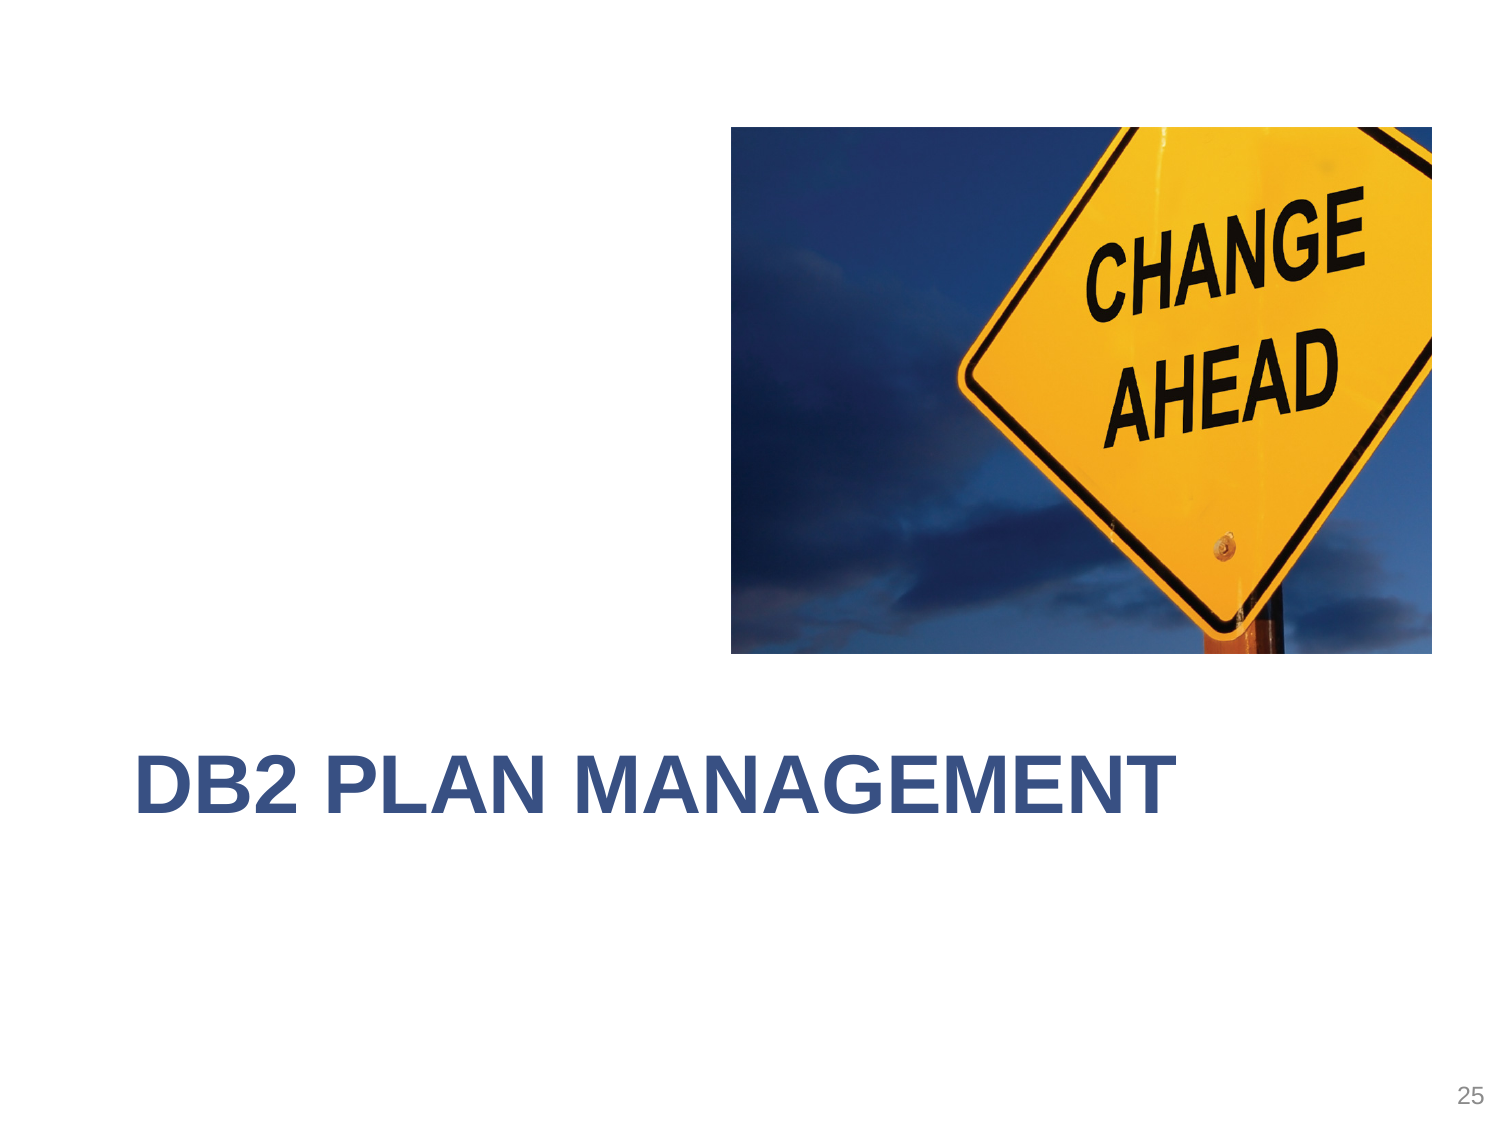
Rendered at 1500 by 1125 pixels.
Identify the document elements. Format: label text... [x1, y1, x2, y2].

slide_number 24 [1149, 1065, 1500, 1125]
picture [730, 127, 1433, 654]
title Db2 plan management [118, 722, 1394, 947]
